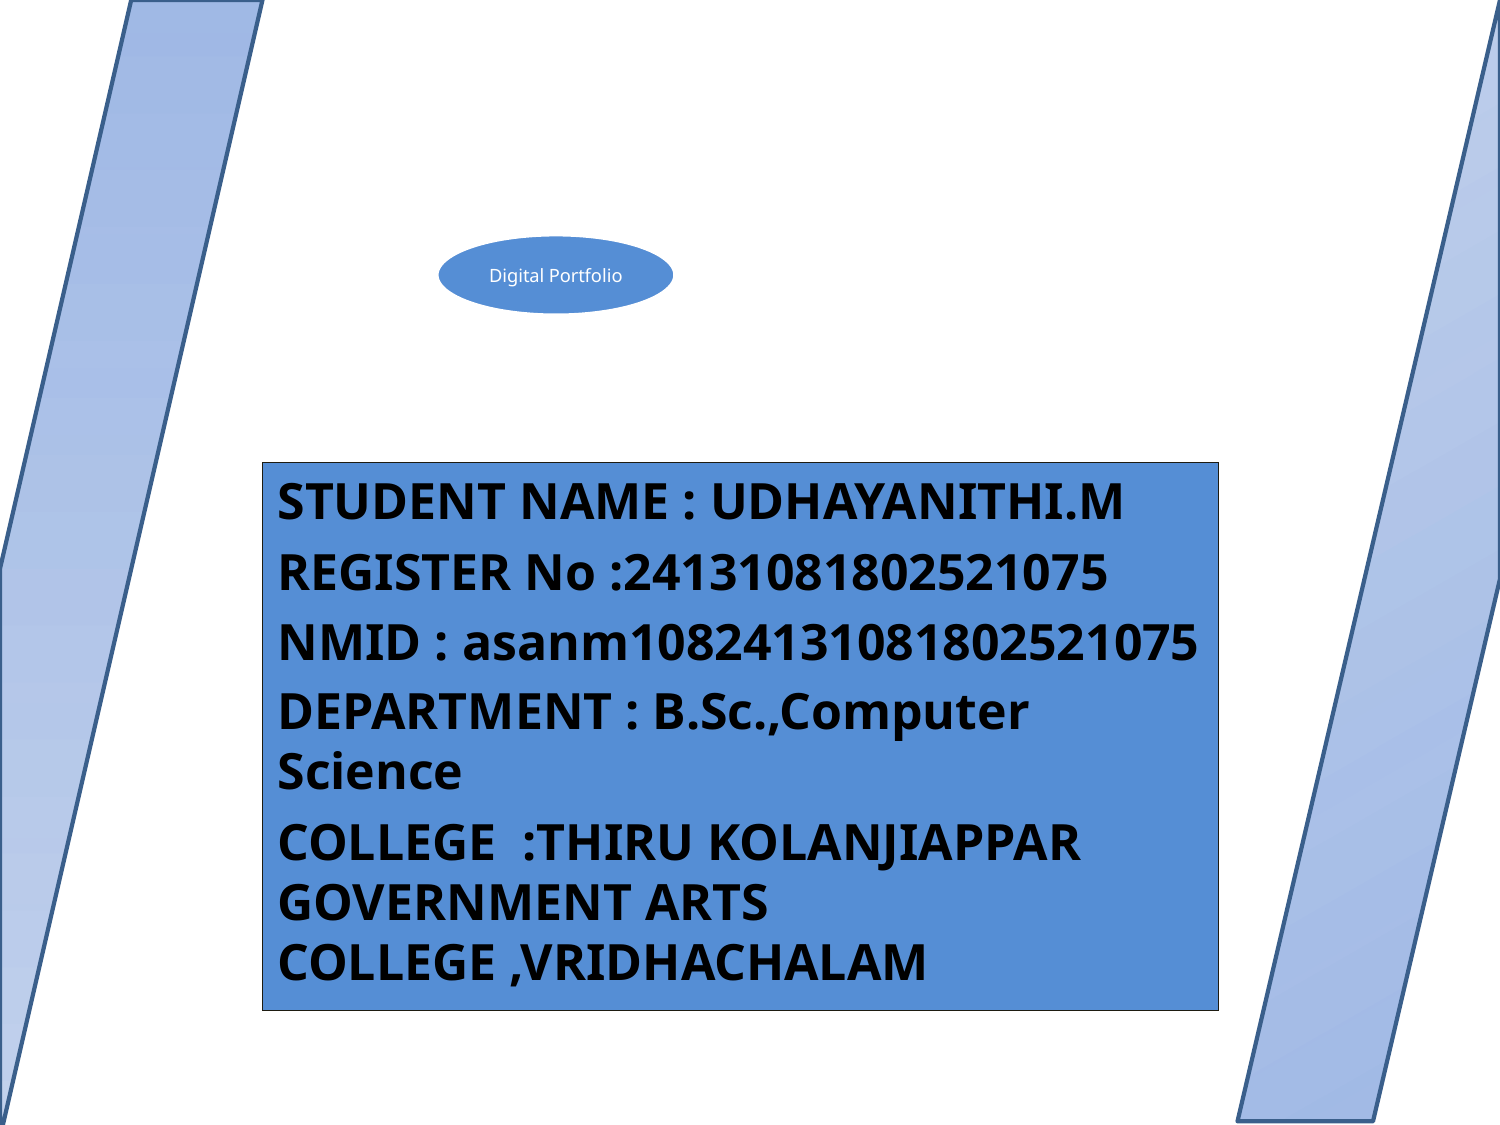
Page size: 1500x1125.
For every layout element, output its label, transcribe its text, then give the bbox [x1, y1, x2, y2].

text_box [0, 0, 265, 1125]
subtitle STUDENT NAME : UDHAYANITHI.M REGISTER No :24131081802521075 NMID : asanm10824131081802521075 DEPARTMENT : B.Sc.,Computer Science COLLEGE :THIRU KOLANJIAPPAR GOVERNMENT ARTS COLLEGE ,VRIDHACHALAM [262, 462, 1219, 1011]
text_box [1235, 0, 1500, 1124]
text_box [199, 112, 1156, 438]
